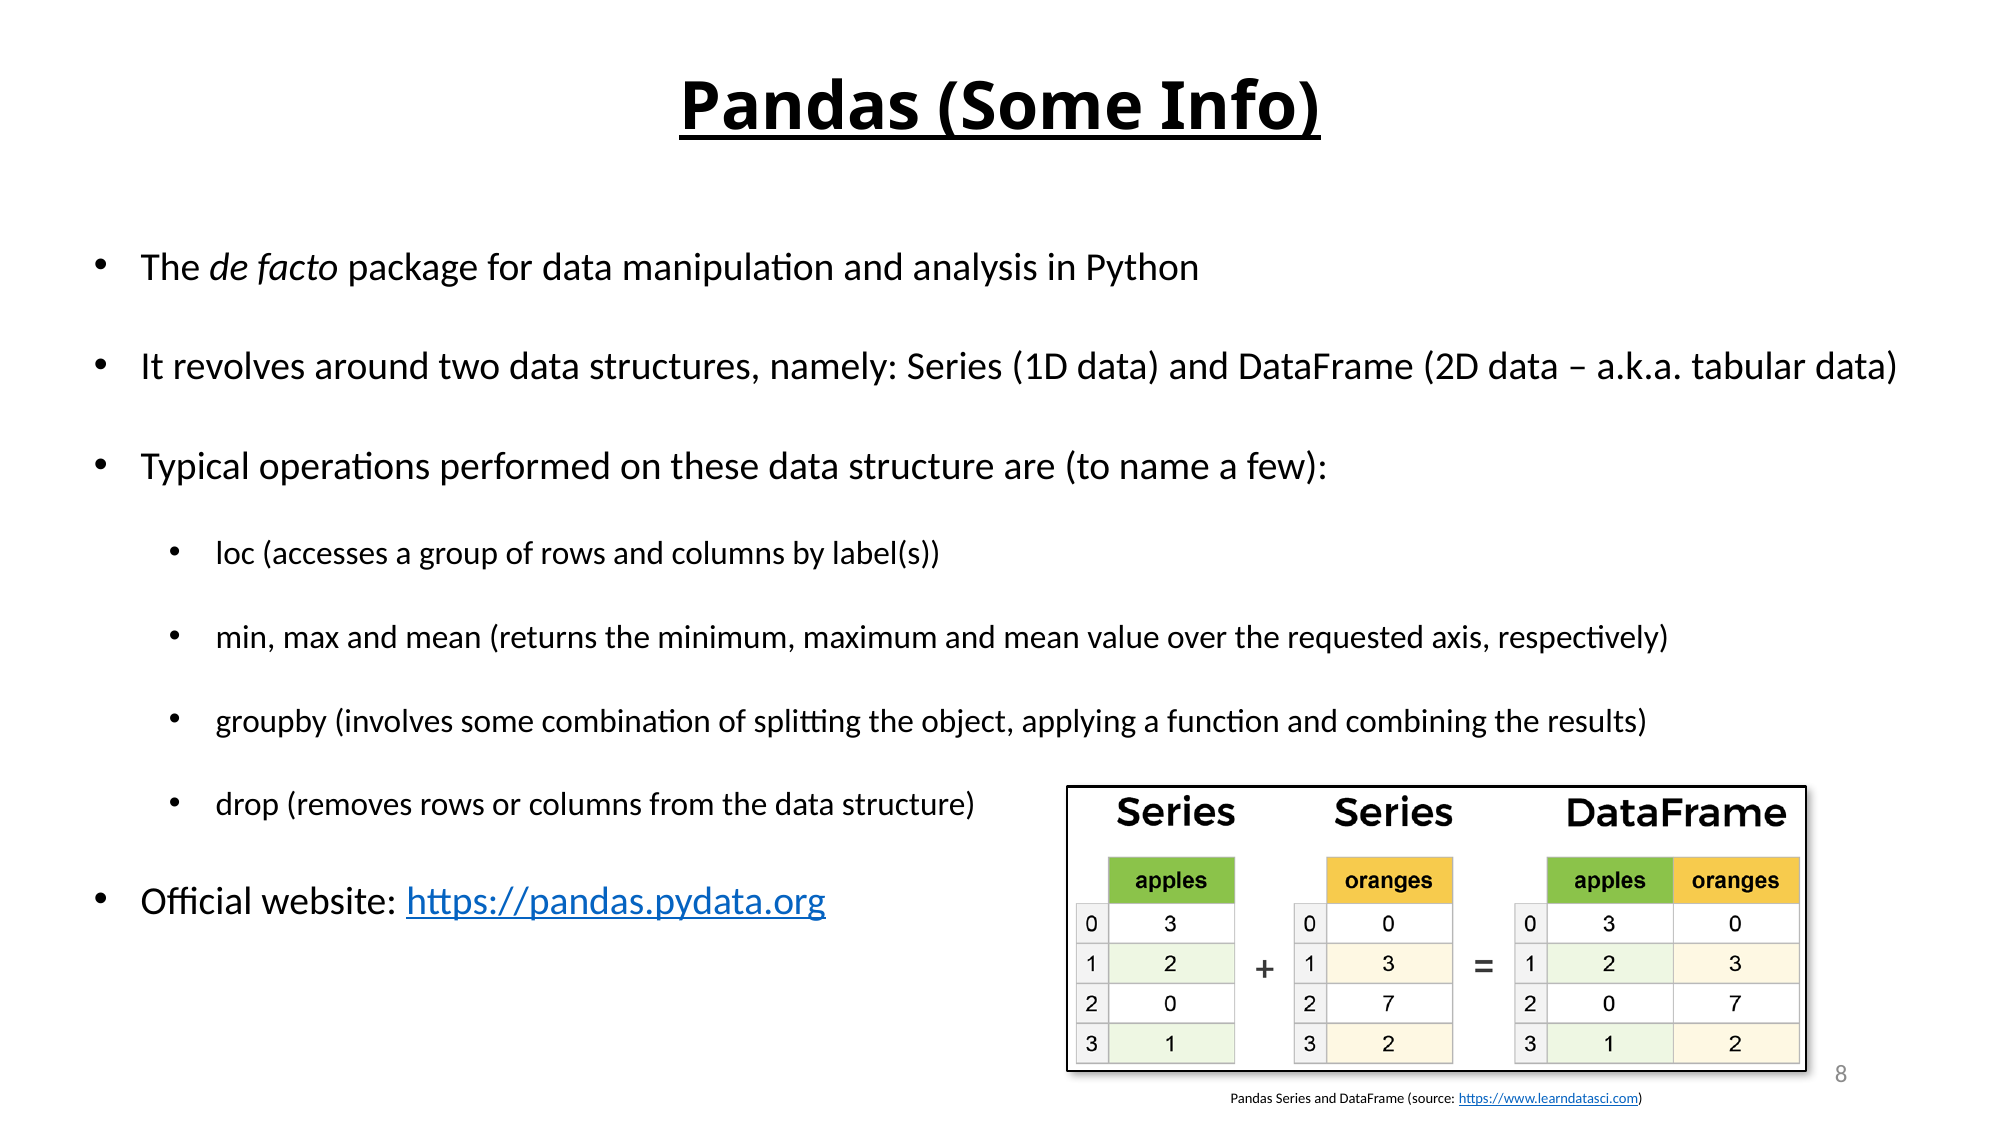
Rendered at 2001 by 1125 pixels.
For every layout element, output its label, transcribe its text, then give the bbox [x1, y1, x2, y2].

slide_number 8 [1686, 1042, 1863, 1103]
text_box Pandas Series and DataFrame (source: https://www.learndatasci.com) [1187, 1081, 1686, 1114]
picture [1068, 787, 1806, 1070]
title Pandas (Some Info) [14, 43, 1986, 152]
text_box The de facto package for data manipulation and analysis in Python It revolves around two data structures, namely: Series (1D data) and DataFrame (2D data – a.k.a. tabular data) Typical operations performed on these data structure are (to name a few): loc (accesses a group of rows and columns by label(s)) min, max and mean (returns the minimum, maximum and mean value over the requested axis, respectively) groupby (involves some combination of splitting the object, applying a function and combining the results) drop (removes rows or columns from the data structure) Official website: https://pandas.pydata.org [79, 230, 1922, 980]
